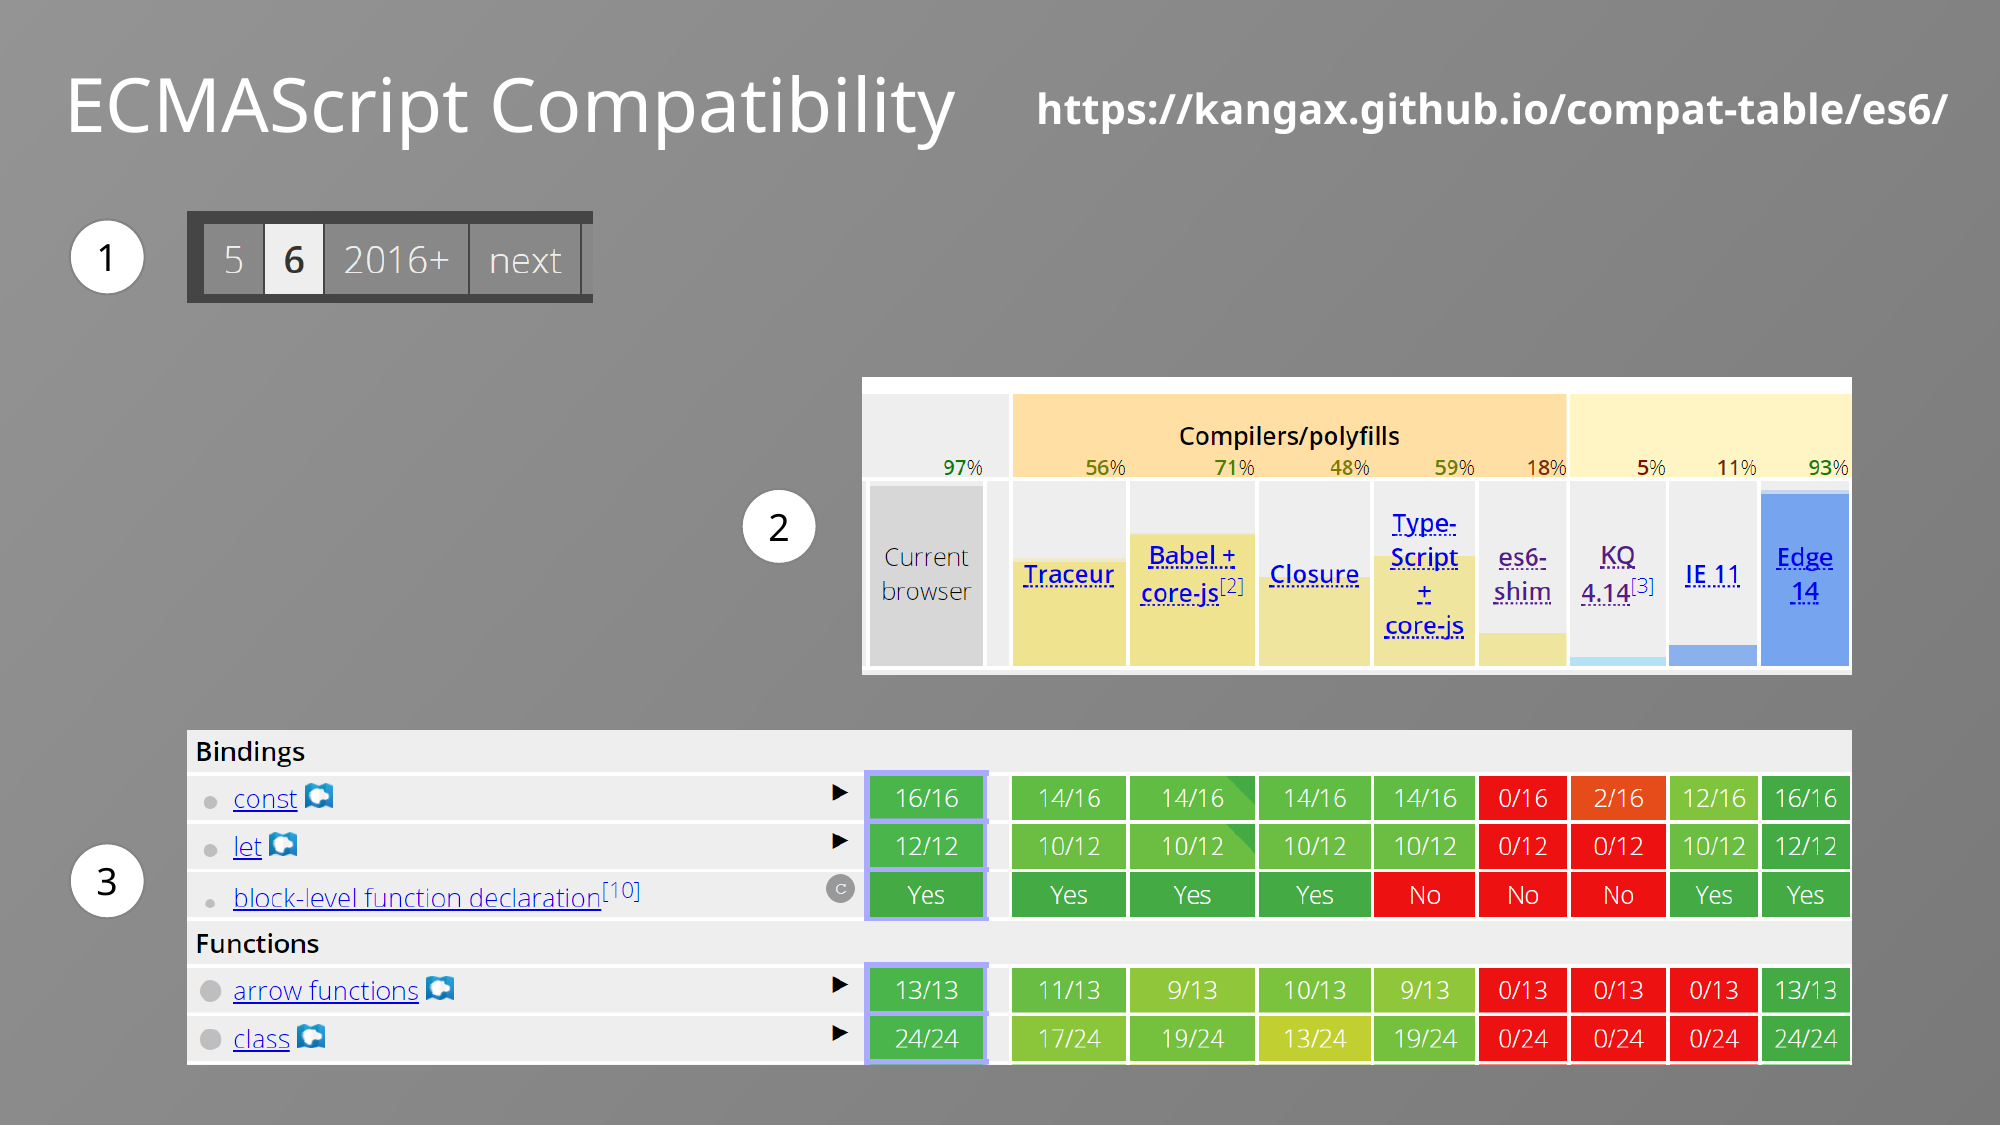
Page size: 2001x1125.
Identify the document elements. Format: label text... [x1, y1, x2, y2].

picture [187, 211, 593, 303]
text_box 1 [68, 218, 146, 296]
picture [861, 377, 1852, 676]
picture [187, 730, 1852, 1066]
text_box 2 [740, 487, 818, 565]
text_box https://kangax.github.io/compat-table/es6/ [1021, 75, 1965, 140]
text_box 3 [68, 842, 146, 920]
text_box ECMAScript Compatibility [49, 19, 1627, 197]
